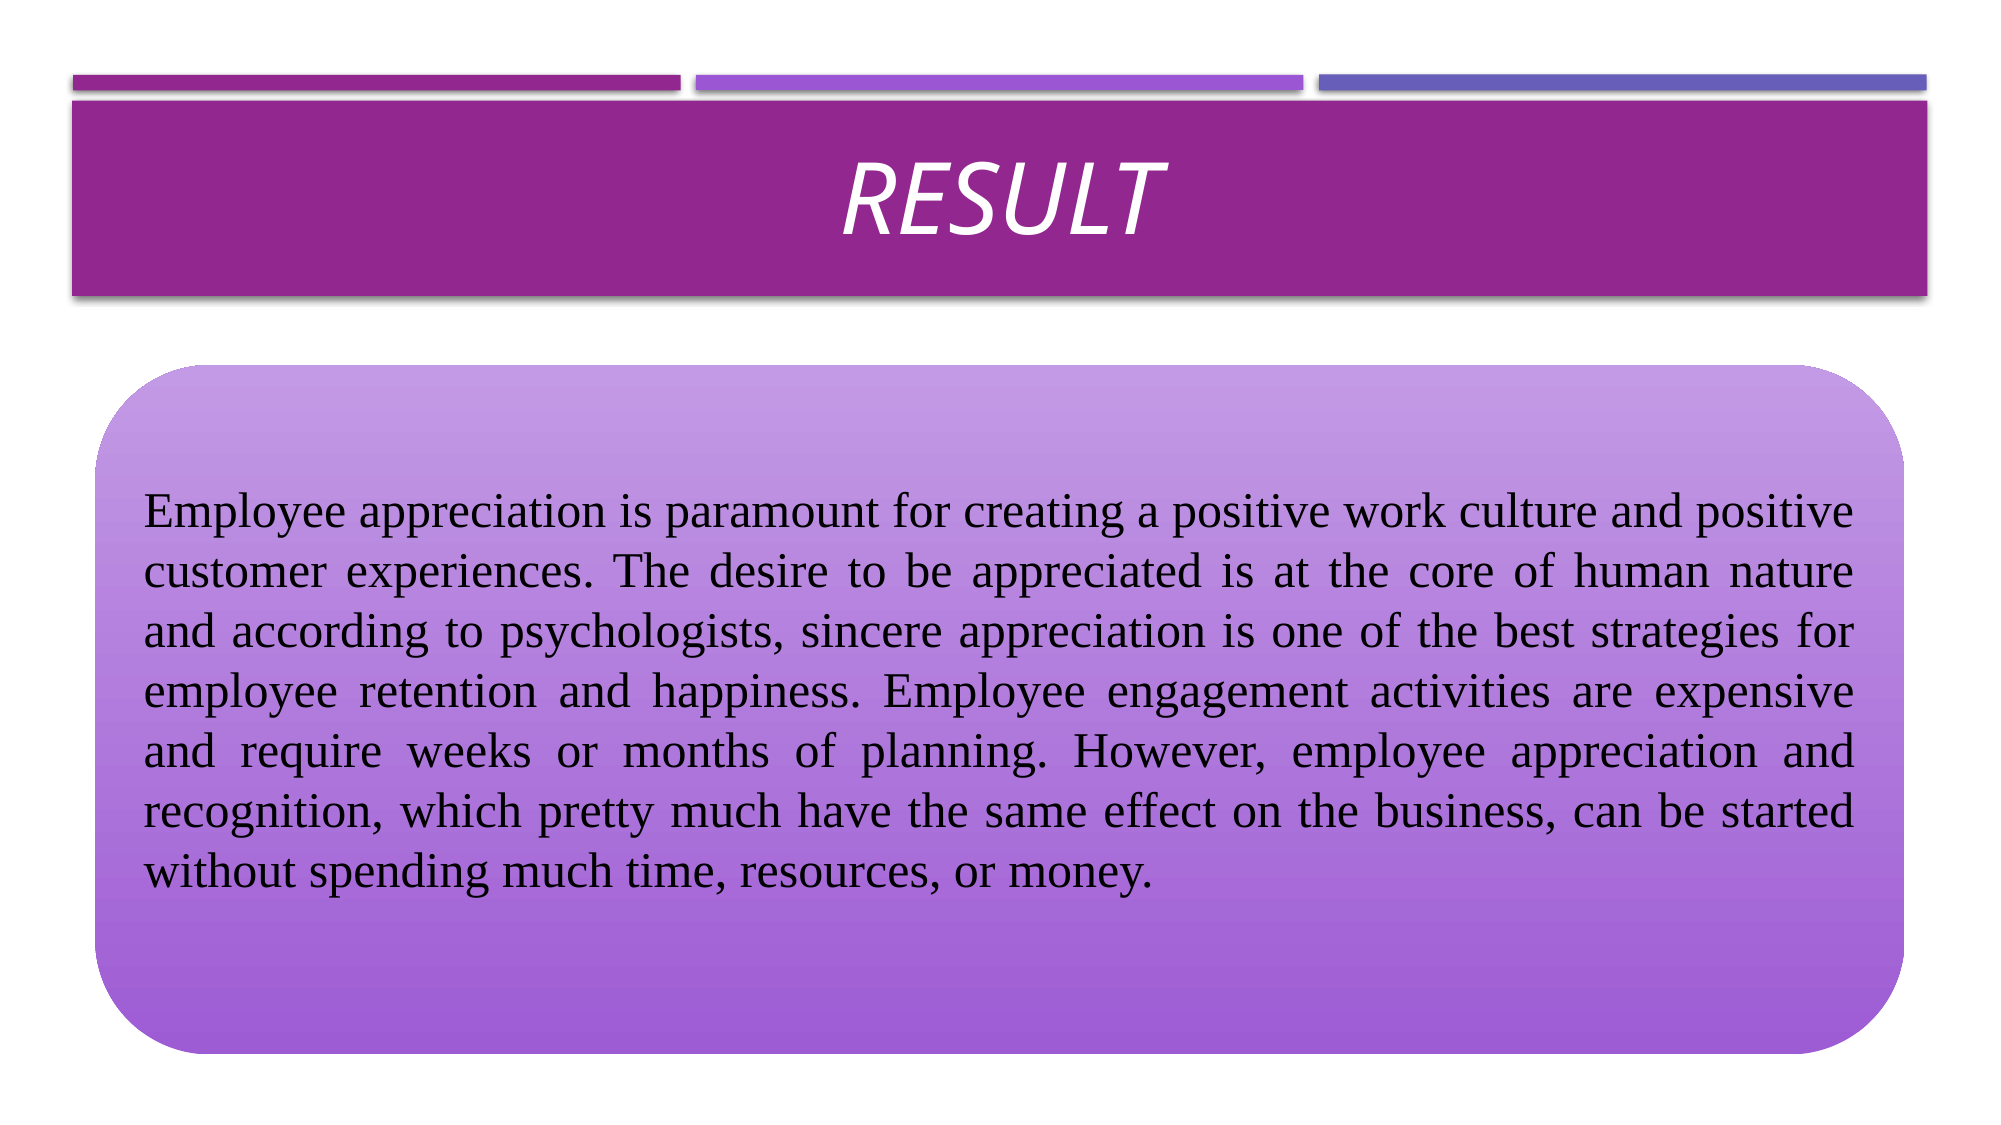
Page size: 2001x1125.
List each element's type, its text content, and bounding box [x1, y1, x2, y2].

text_box Employee appreciation is paramount for creating a positive work culture and positive customer experiences. The desire to be appreciated is at the core of human nature and according to psychologists, sincere appreciation is one of the best strategies for employee retention and happiness. Employee engagement activities are expensive and require weeks or months of planning. However, employee appreciation and recognition, which pretty much have the same effect on the business, can be started without spending much time, resources, or money. [95, 365, 1905, 1055]
title result [95, 115, 1905, 263]
